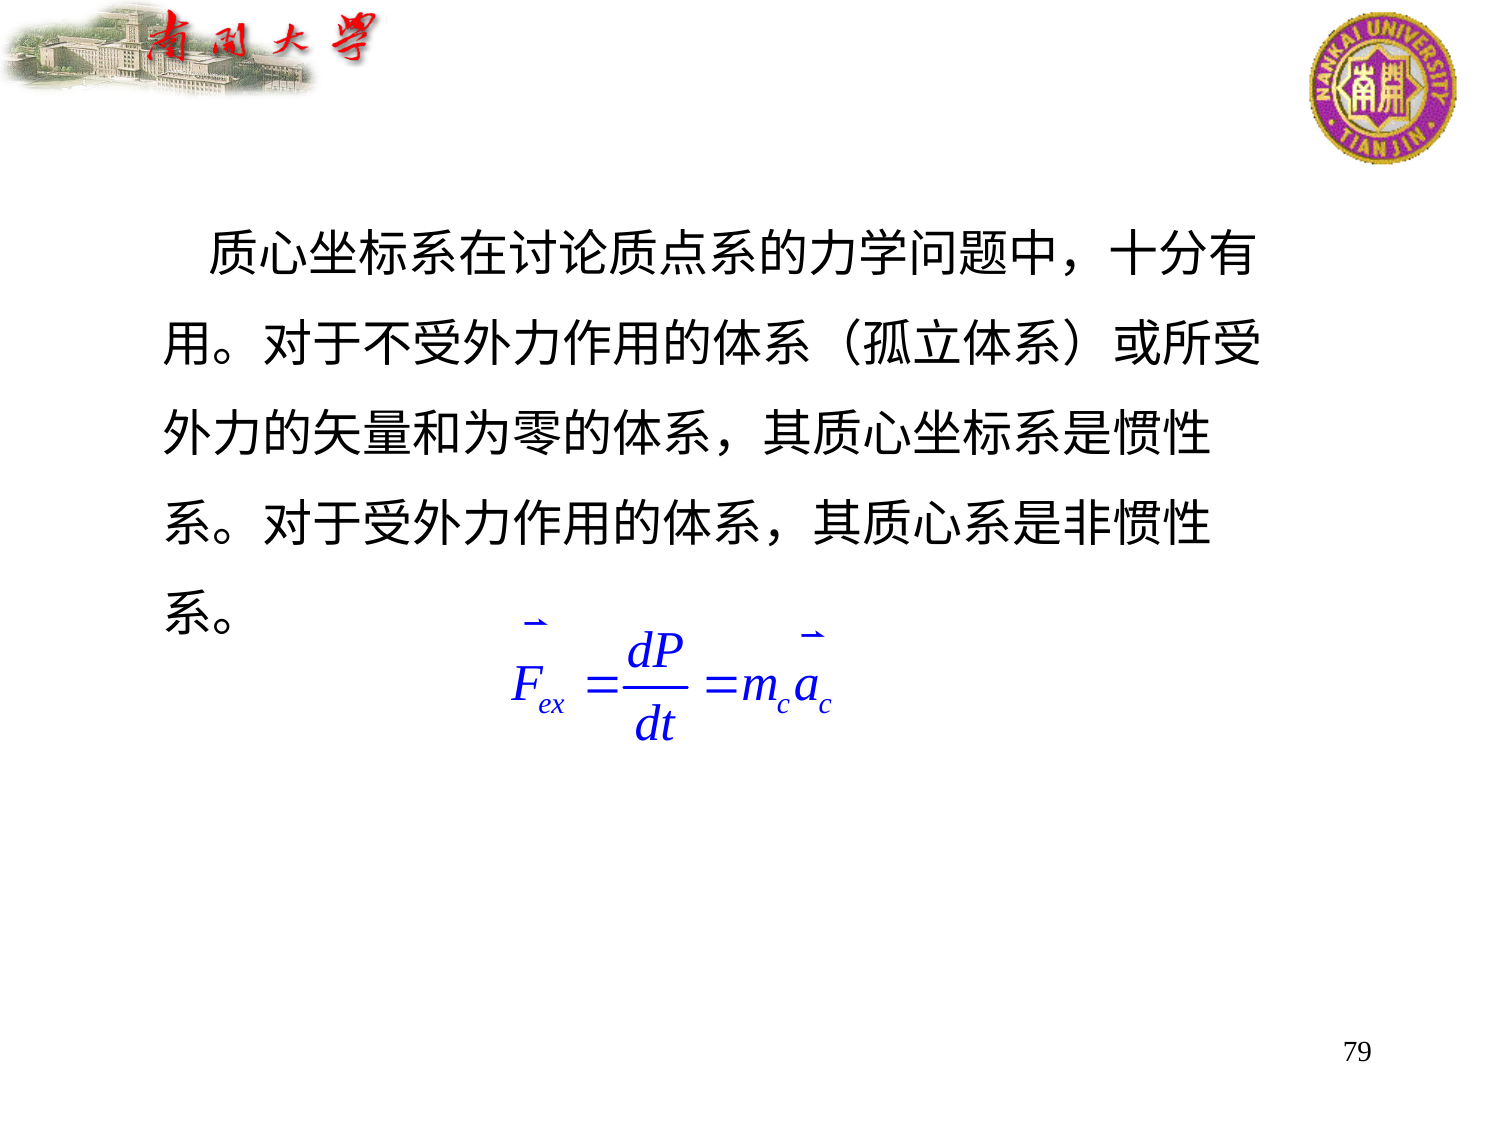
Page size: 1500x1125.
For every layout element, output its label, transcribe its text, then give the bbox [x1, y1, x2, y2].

slide_number 79 [1074, 1024, 1388, 1101]
picture [1262, 0, 1500, 178]
text_box 质心坐标系在讨论质点系的力学问题中，十分有用。对于不受外力作用的体系（孤立体系）或所受外力的矢量和为零的体系，其质心坐标系是惯性系。对于受外力作用的体系，其质心系是非惯性系。 [147, 184, 1294, 650]
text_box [501, 609, 843, 753]
picture [0, 0, 388, 100]
